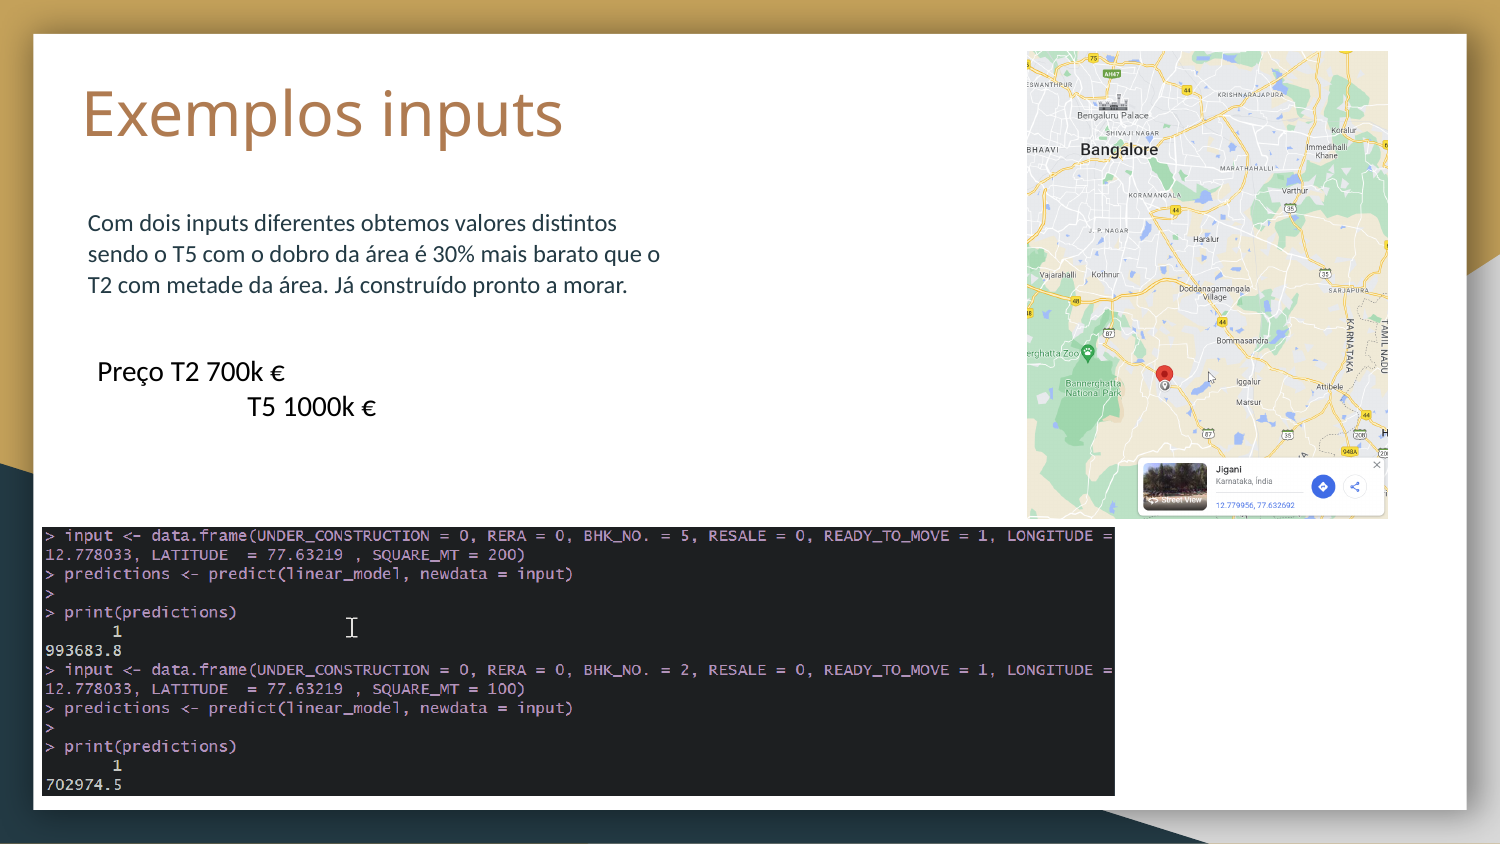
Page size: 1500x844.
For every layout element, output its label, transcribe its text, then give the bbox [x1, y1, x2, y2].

text_box Preço T2 700k € T5 1000k € [82, 337, 701, 492]
picture [41, 526, 1115, 797]
list Com dois inputs diferentes obtemos valores distintos sendo o T5 com o dobro da área é 30% mais barato que o T2 com metade da área. Já construído pronto a morar. [72, 190, 692, 338]
picture [1027, 51, 1388, 519]
title Exemplos inputs [66, 59, 868, 178]
